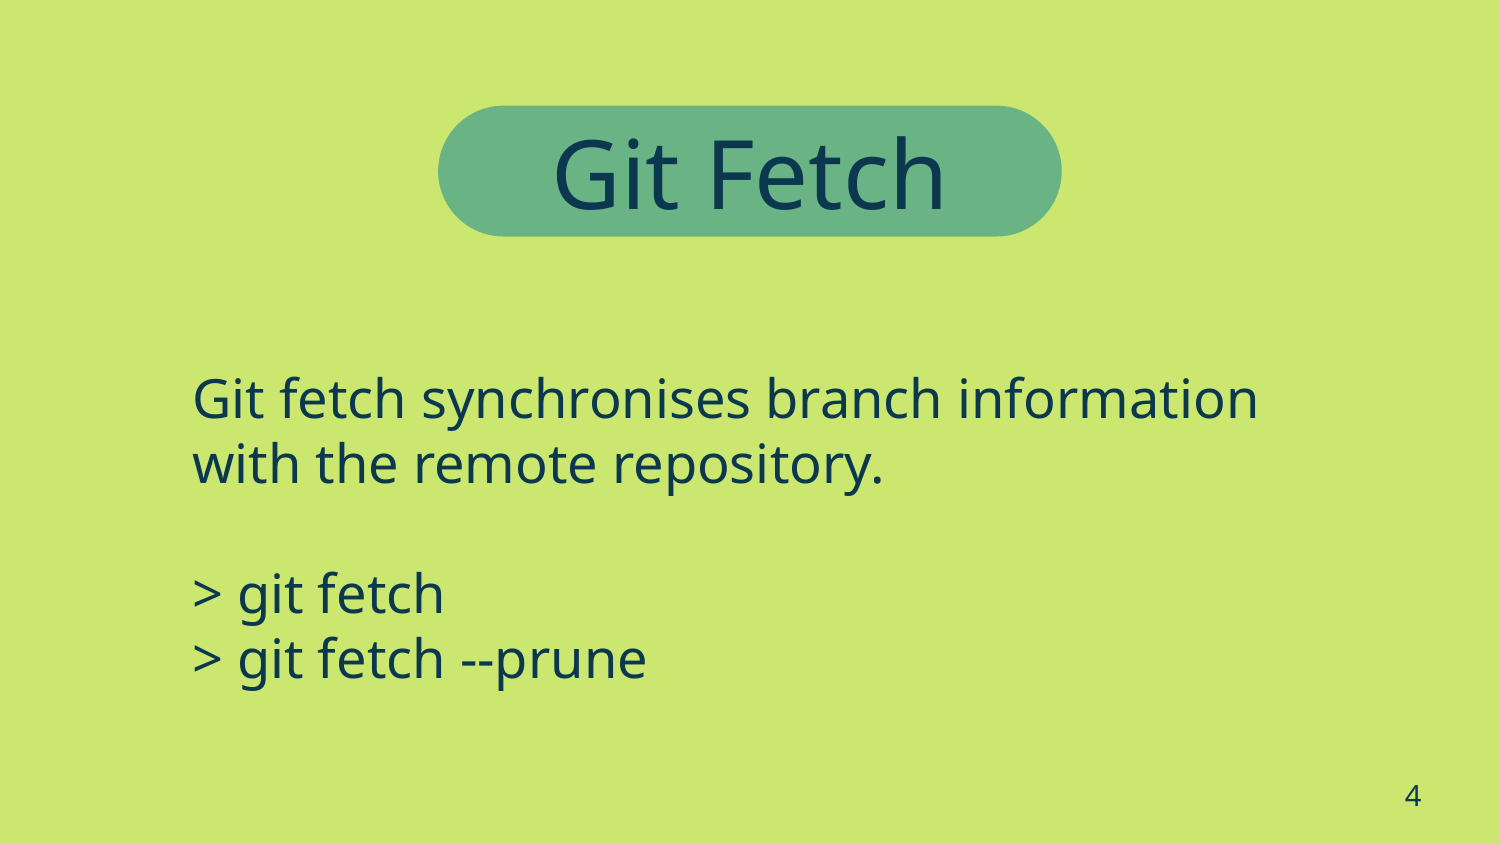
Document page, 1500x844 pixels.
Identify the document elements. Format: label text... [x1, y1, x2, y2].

title Git fetch synchronises branch information with the remote repository. > git fetch > git fetch --prune [177, 349, 1323, 765]
slide_number 4 [1389, 764, 1480, 830]
text_box Git Fetch [438, 105, 1062, 237]
